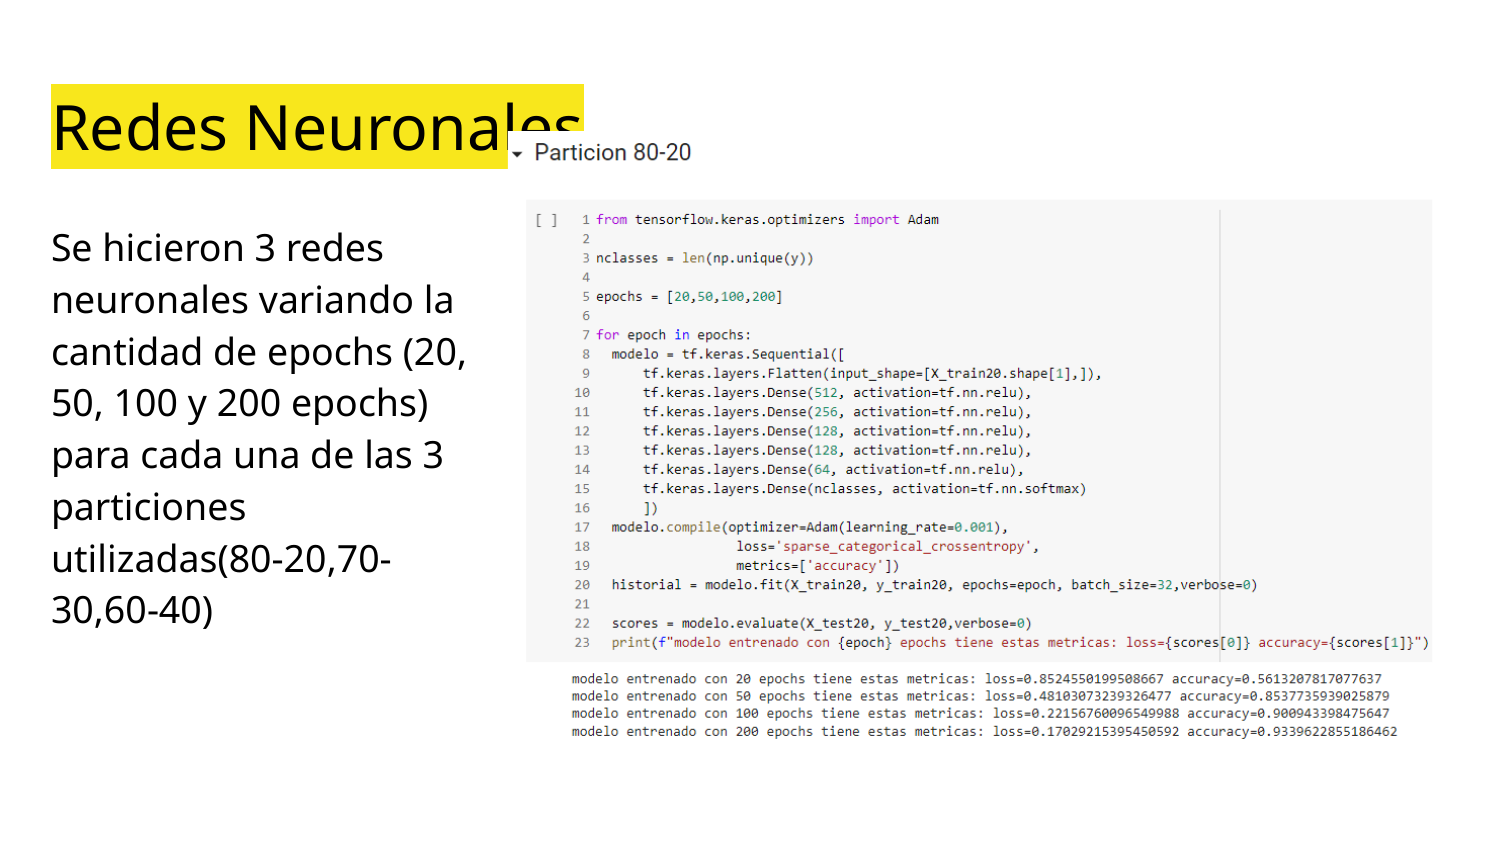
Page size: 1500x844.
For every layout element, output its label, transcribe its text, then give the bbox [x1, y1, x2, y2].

list Se hicieron 3 redes neuronales variando la cantidad de epochs (20, 50, 100 y 200 epochs) para cada una de las 3 particiones utilizadas(80-20,70-30,60-40) [51, 202, 479, 674]
picture [507, 131, 1433, 745]
title Redes Neuronales [51, 72, 1449, 167]
